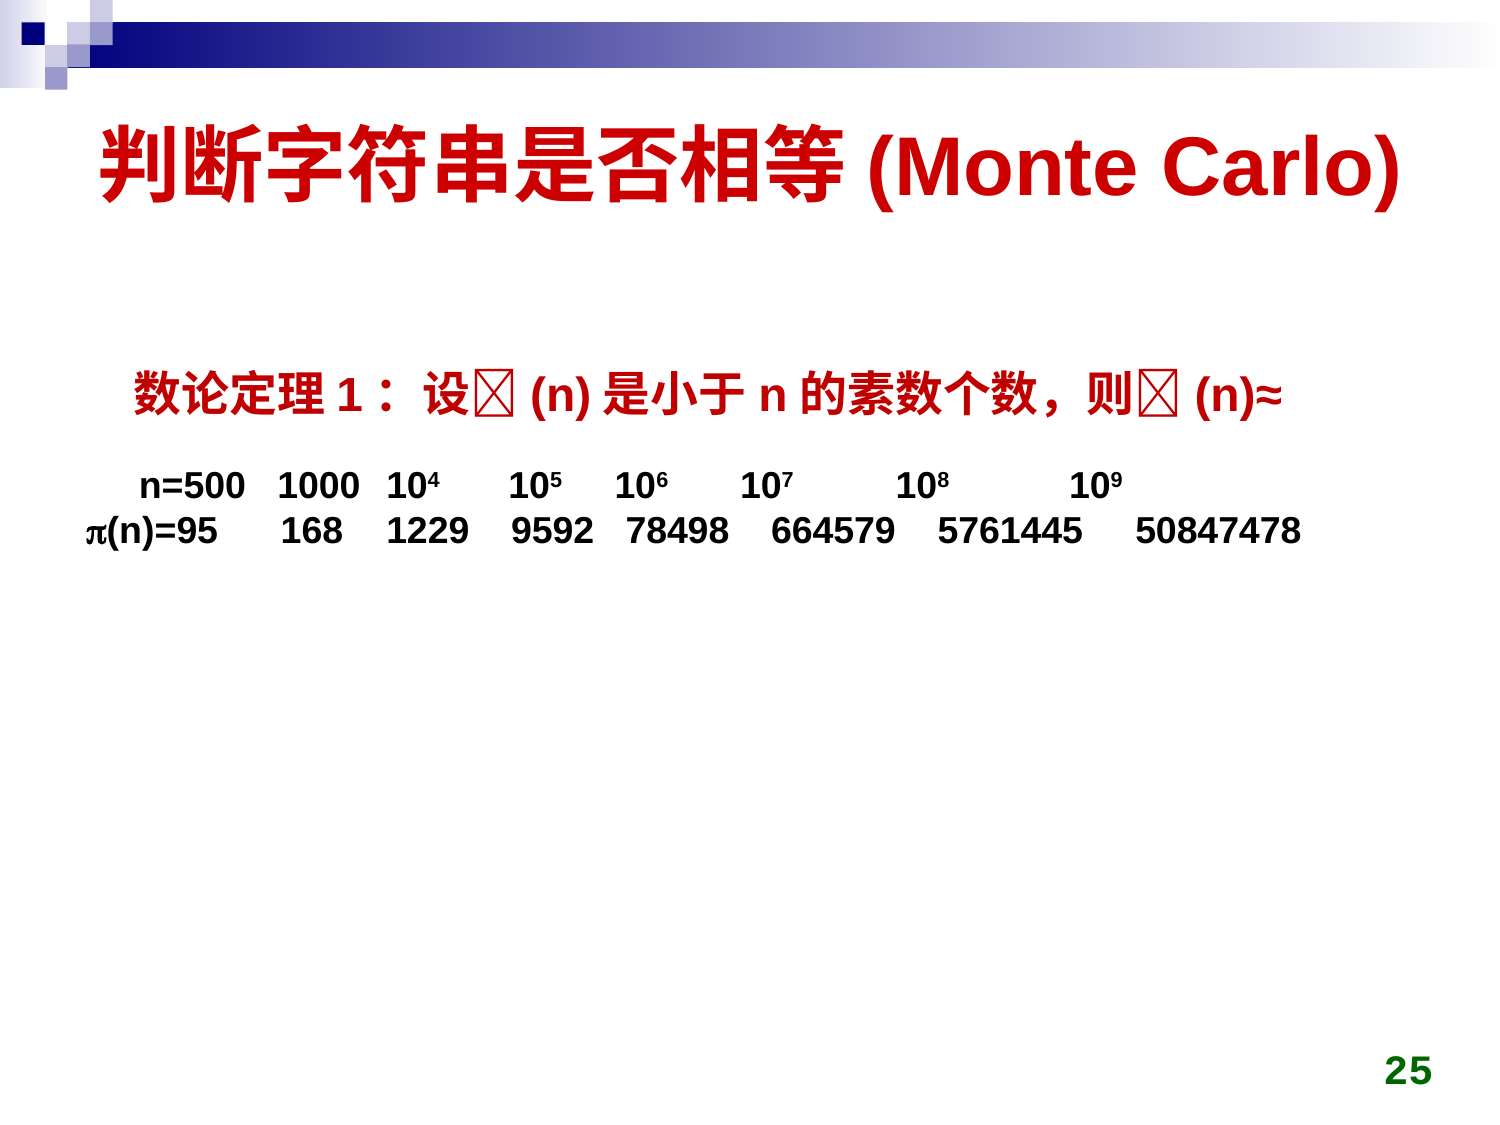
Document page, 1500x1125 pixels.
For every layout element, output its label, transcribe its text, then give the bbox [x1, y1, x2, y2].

title 判断字符串是否相等(Monte Carlo) [75, 75, 1425, 250]
slide_number 25 [1098, 1025, 1449, 1100]
text_box n=500 1000 104 105 106 107 108 109 (n)=95 168 1229 9592 78498 664579 5761445 50847478 [71, 453, 1395, 559]
